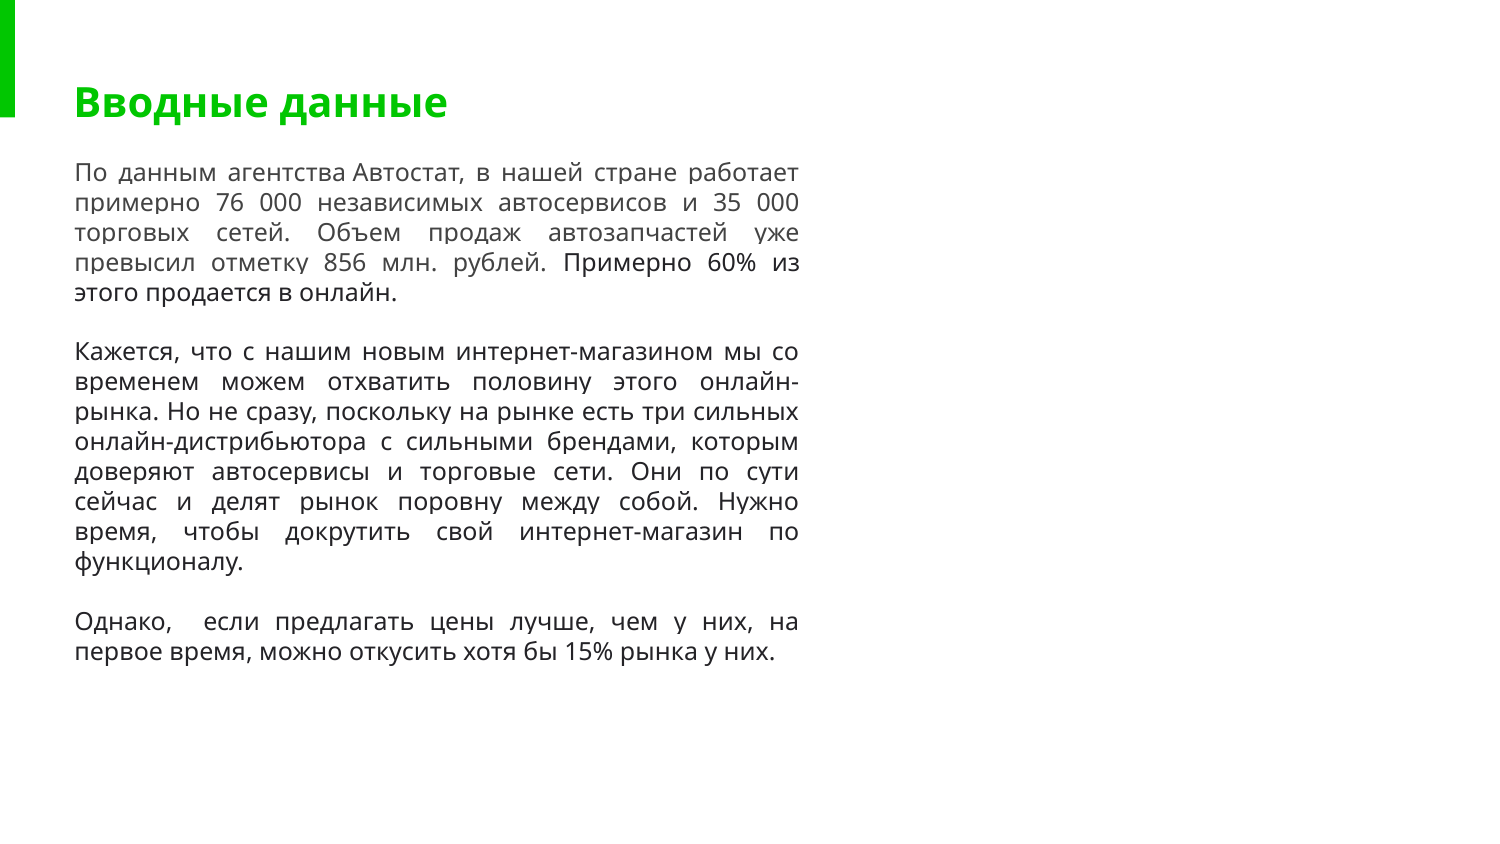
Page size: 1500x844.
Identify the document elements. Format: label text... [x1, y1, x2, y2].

list По данным агентства Автостат, в нашей стране работает примерно 76 000 независимых автосервисов и 35 000 торговых сетей. Объем продаж автозапчастей уже превысил отметку 856 млн. рублей. Примерно 60% из этого продается в онлайн. Кажется, что с нашим новым интернет-магазином мы со временем можем отхватить половину этого онлайн-рынка. Но не сразу, поскольку на рынке есть три сильных онлайн-дистрибьютора с сильными брендами, которым доверяют автосервисы и торговые сети. Они по сути сейчас и делят рынок поровну между собой. Нужно время, чтобы докрутить свой интернет-магазин по функционалу. Однако, если предлагать цены лучше, чем у них, на первое время, можно откусить хотя бы 15% рынка у них. [58, 141, 816, 768]
title Вводные данные [58, 15, 757, 141]
